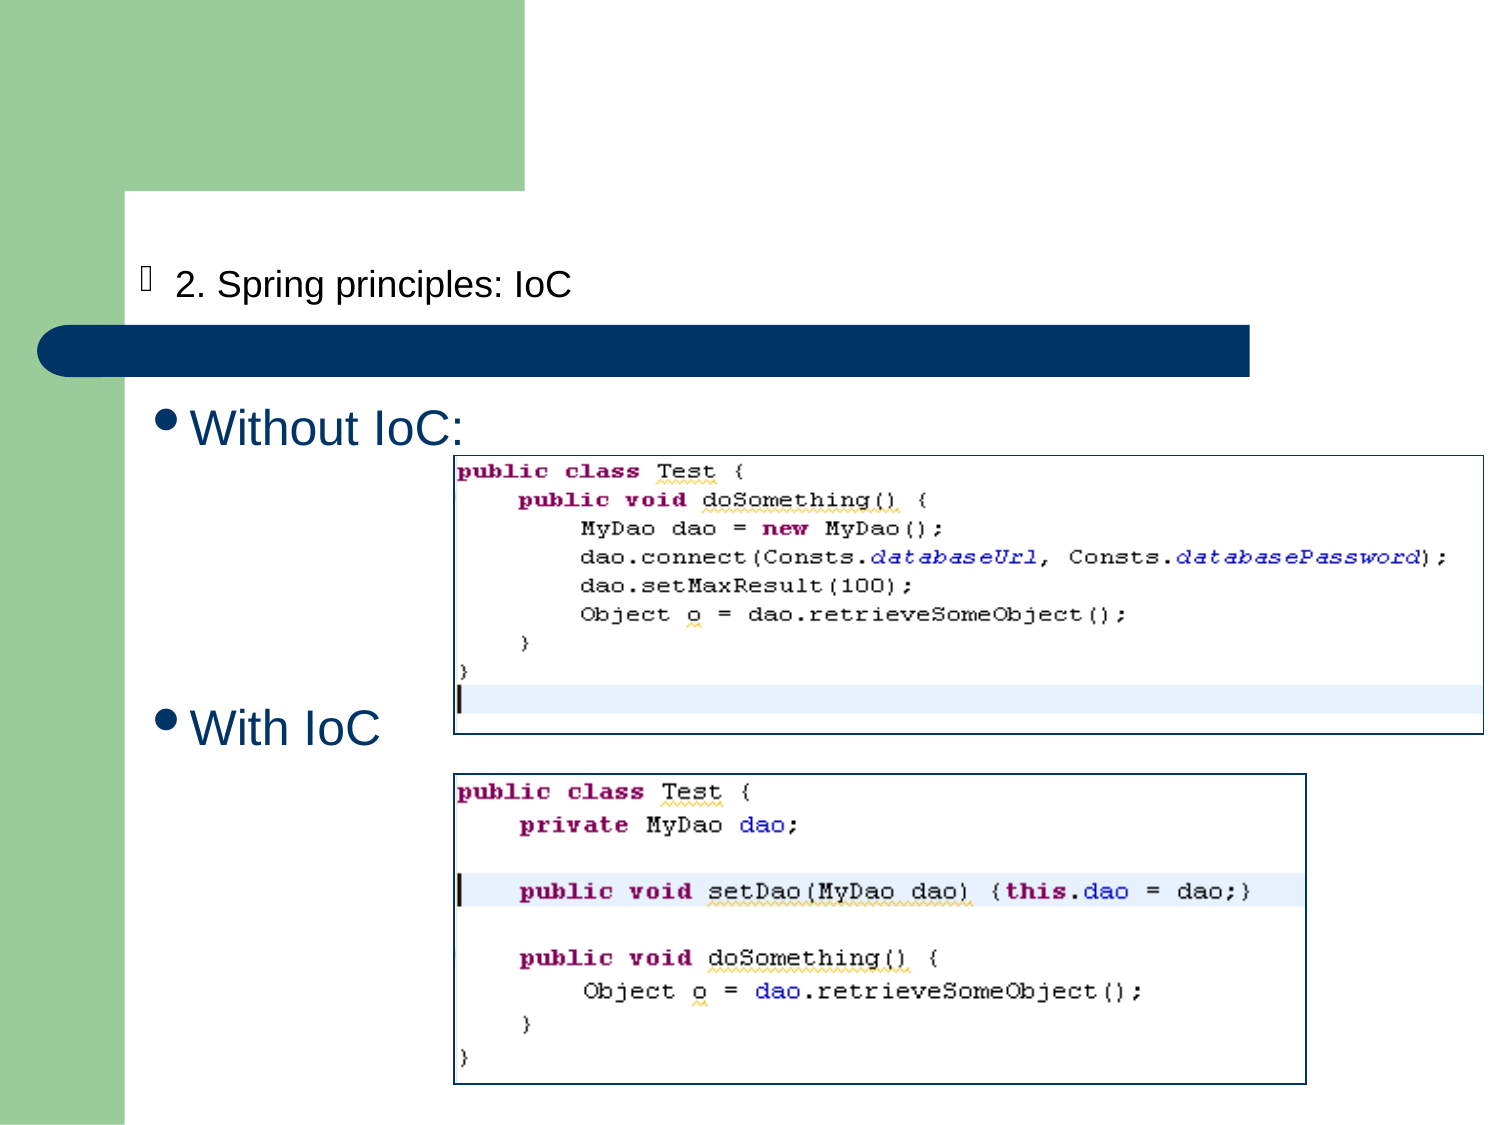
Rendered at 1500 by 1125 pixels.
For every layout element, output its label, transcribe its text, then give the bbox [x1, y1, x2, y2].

text_box 2. Spring principles: IoC [124, 124, 1425, 313]
text_box Without IoC: With IoC [137, 387, 757, 999]
picture [454, 455, 1483, 734]
picture [454, 774, 1306, 1084]
